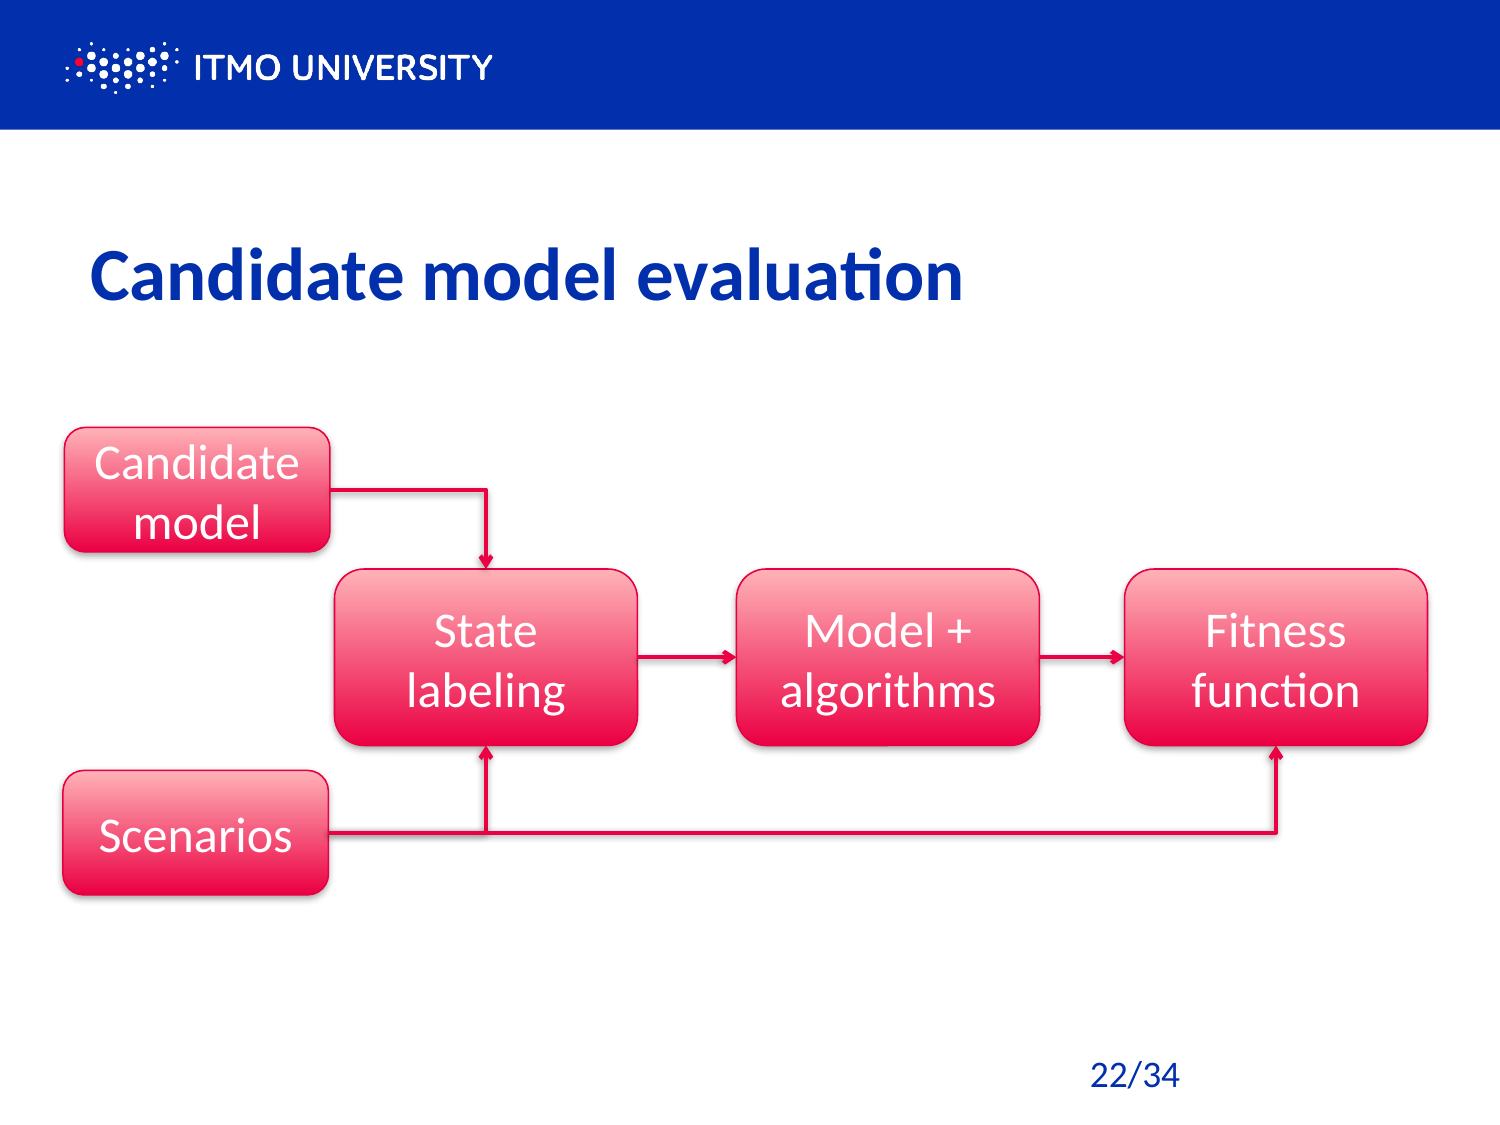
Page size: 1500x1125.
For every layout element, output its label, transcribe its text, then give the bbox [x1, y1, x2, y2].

text_box Model + algorithms [735, 568, 1041, 743]
text_box Scenarios [62, 769, 330, 896]
text_box Candidate model [63, 426, 331, 553]
text_box Fitness function [1123, 568, 1429, 747]
text_box State labeling [333, 568, 639, 743]
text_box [328, 745, 1277, 833]
title Candidate model evaluation [75, 202, 1425, 339]
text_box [329, 489, 487, 570]
slide_number 22/34 [1074, 1042, 1425, 1103]
picture [0, 0, 545, 140]
